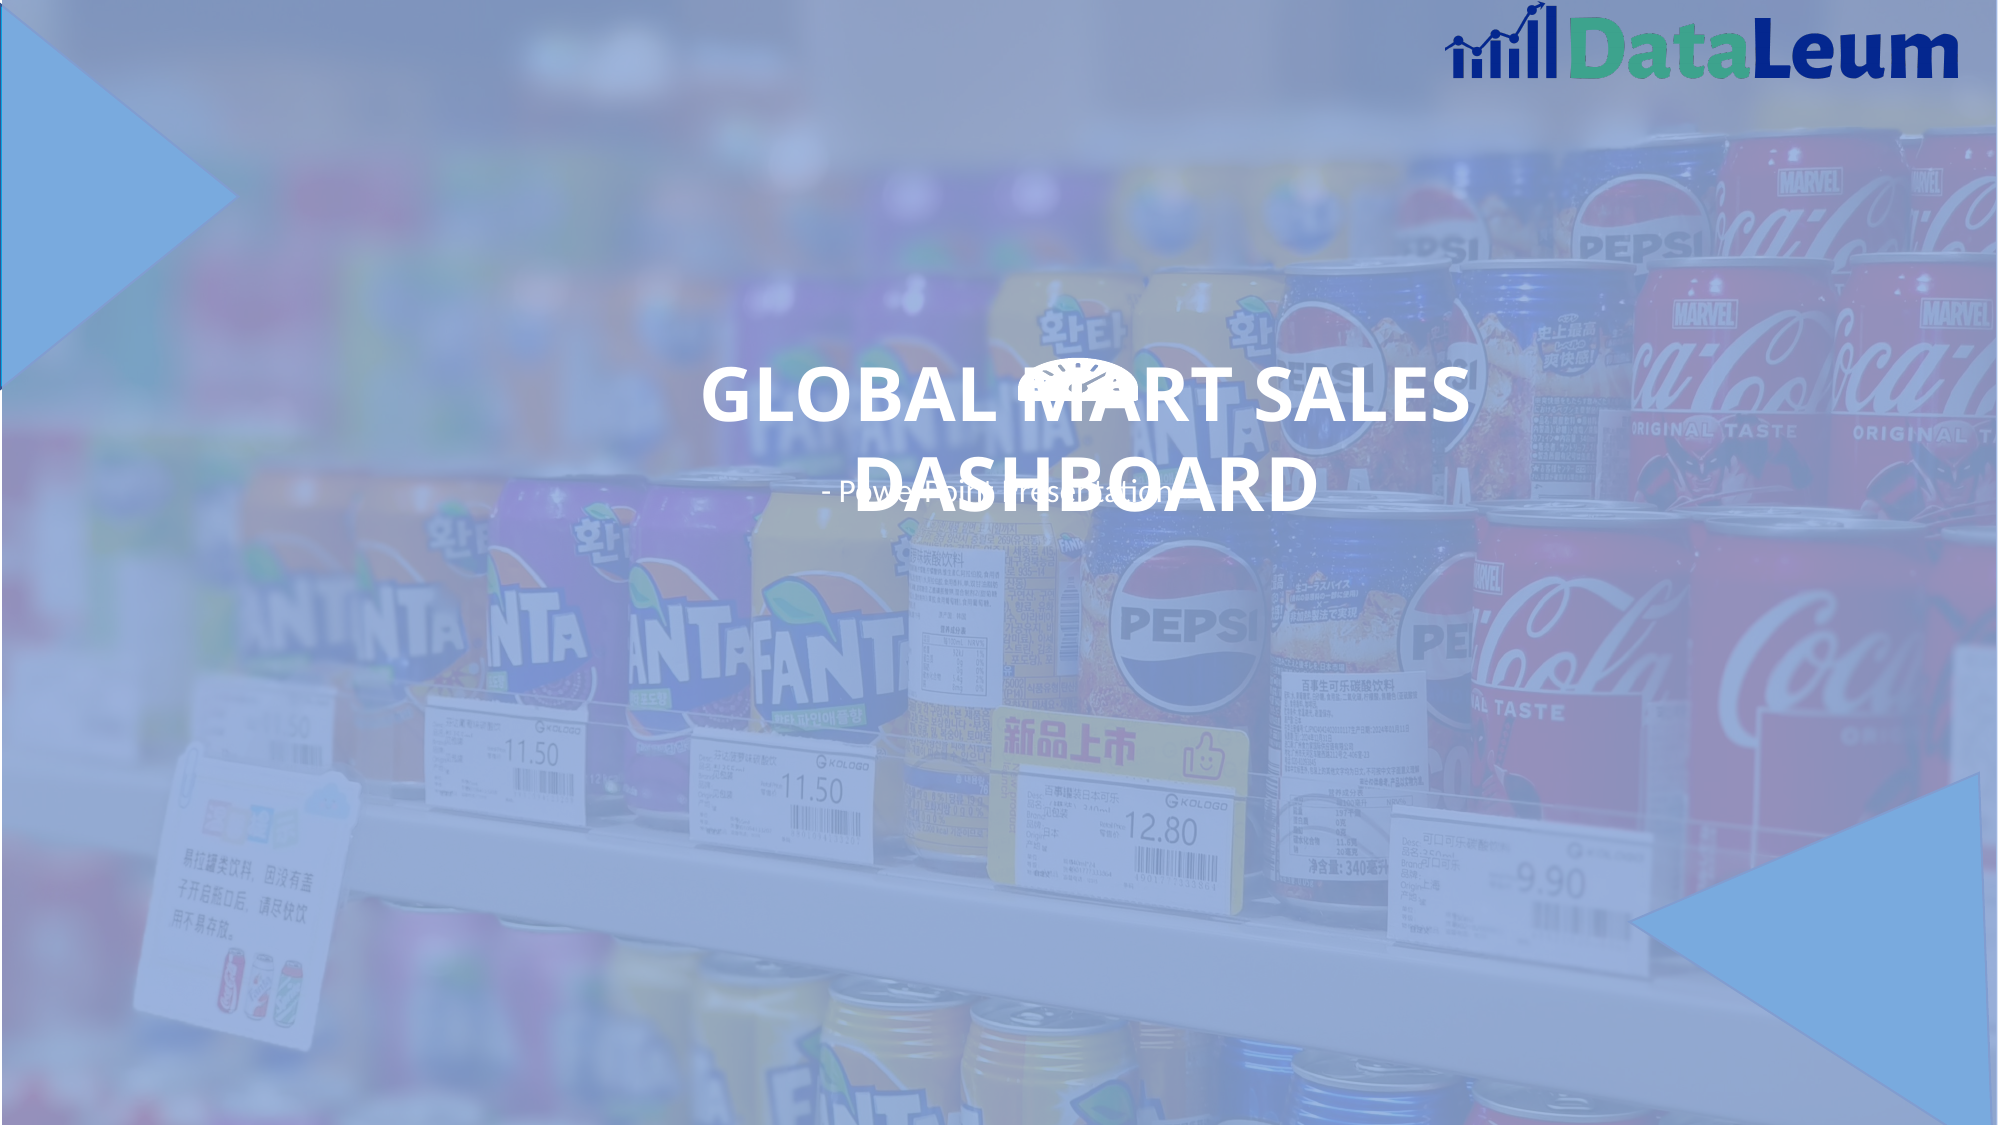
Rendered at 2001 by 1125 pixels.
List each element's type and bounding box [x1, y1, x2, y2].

text_box [0, 0, 2000, 1125]
